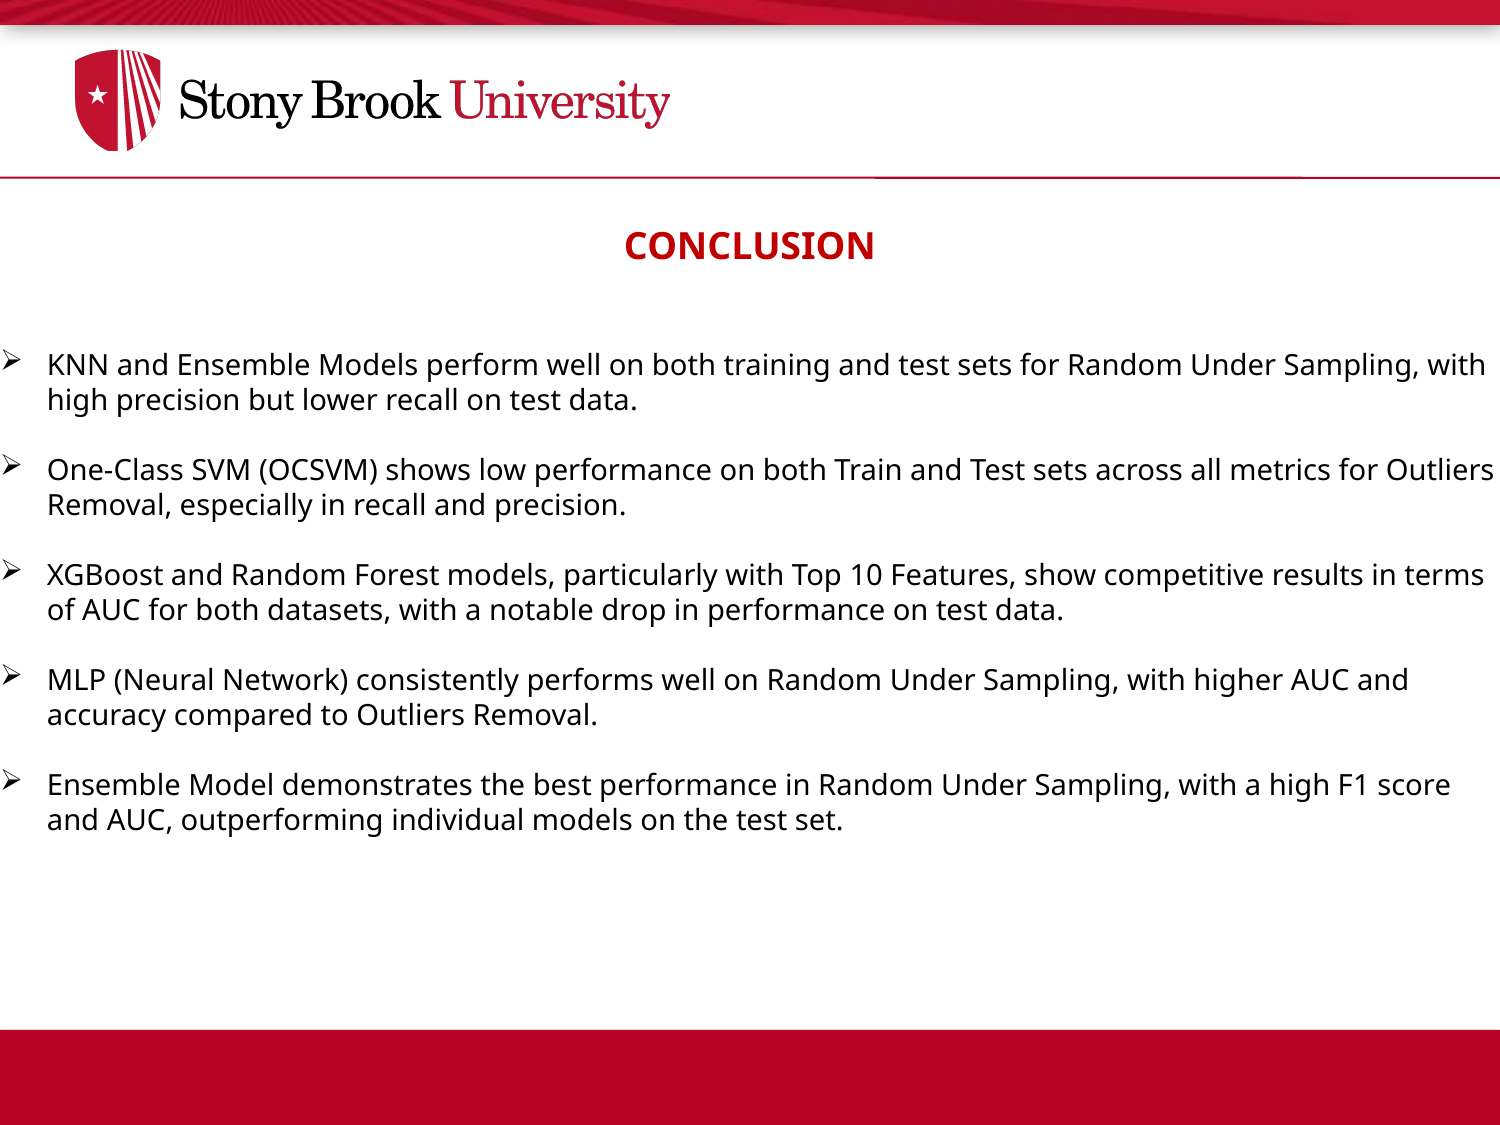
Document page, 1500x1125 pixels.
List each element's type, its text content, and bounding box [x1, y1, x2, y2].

picture [0, 0, 1500, 25]
list CONCLUSION KNN and Ensemble Models perform well on both training and test sets for Random Under Sampling, with high precision but lower recall on test data. One-Class SVM (OCSVM) shows low performance on both Train and Test sets across all metrics for Outliers Removal, especially in recall and precision. XGBoost and Random Forest models, particularly with Top 10 Features, show competitive results in terms of AUC for both datasets, with a notable drop in performance on test data. MLP (Neural Network) consistently performs well on Random Under Sampling, with higher AUC and accuracy compared to Outliers Removal. Ensemble Model demonstrates the best performance in Random Under Sampling, with a high F1 score and AUC, outperforming individual models on the test set. [0, 221, 1500, 1021]
picture [75, 48, 670, 151]
